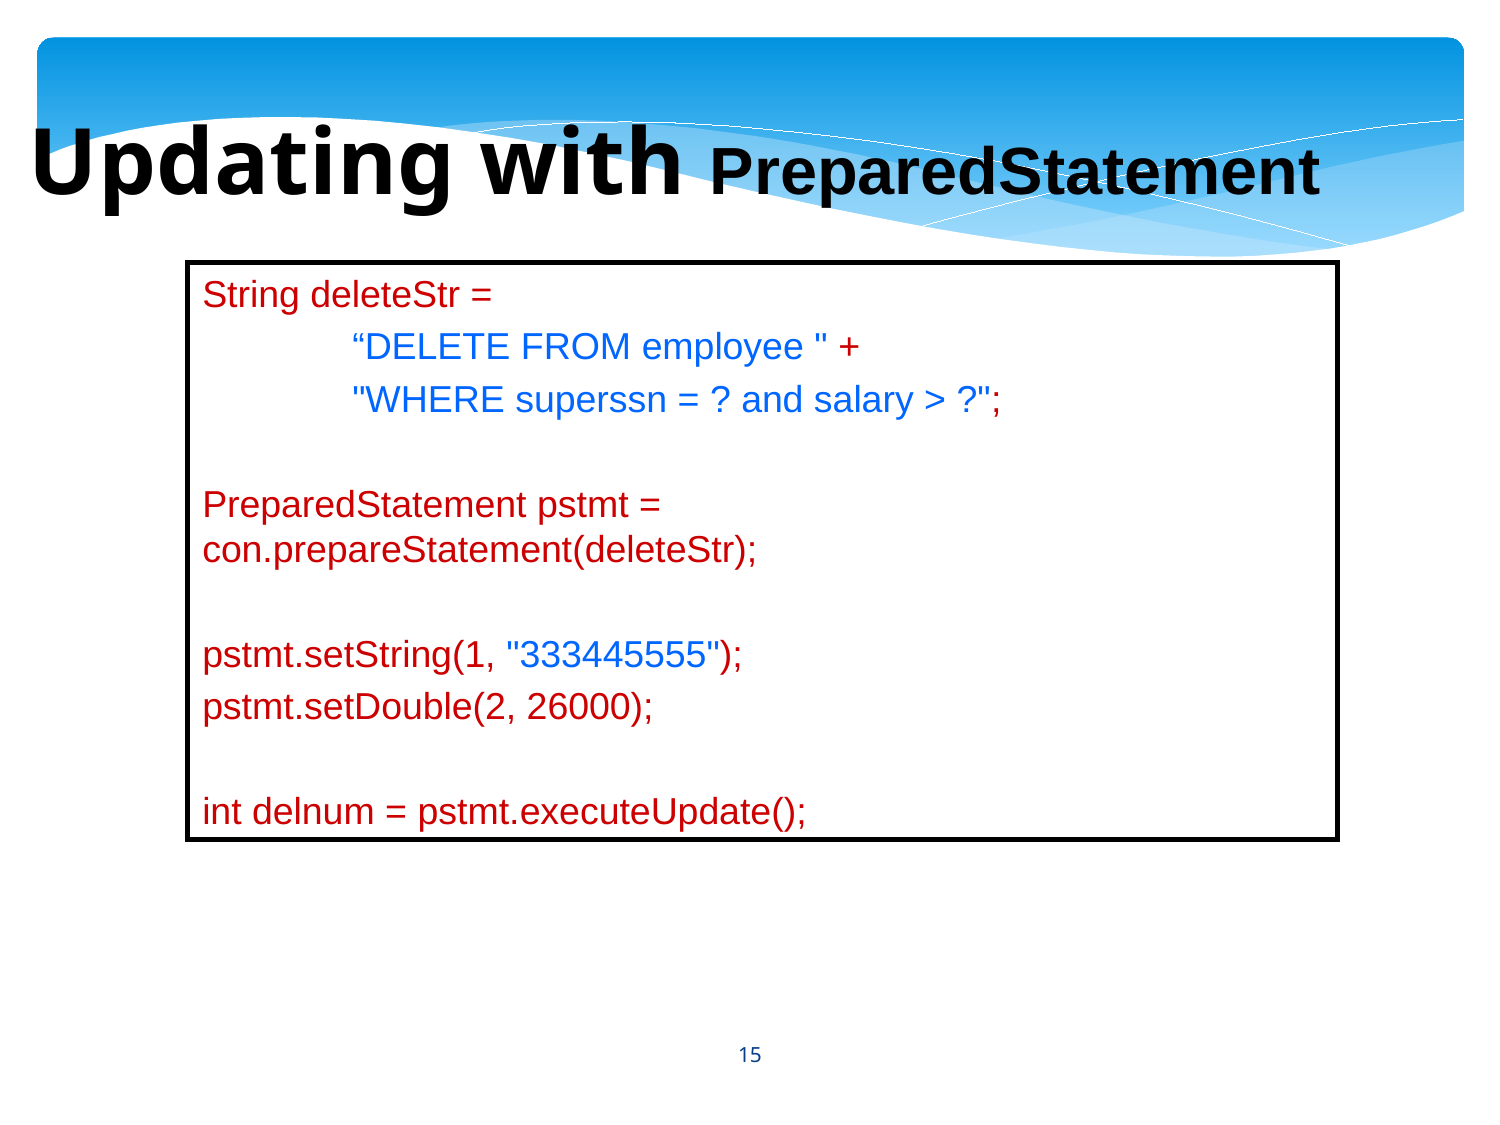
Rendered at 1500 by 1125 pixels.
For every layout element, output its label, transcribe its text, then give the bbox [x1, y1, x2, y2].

slide_number 15 [654, 1025, 846, 1086]
title Updating with PreparedStatement [0, 55, 1350, 261]
text_box String deleteStr = “DELETE FROM employee " + "WHERE superssn = ? and salary > ?"; PreparedStatement pstmt = con.prepareStatement(deleteStr); pstmt.setString(1, "333445555"); pstmt.setDouble(2, 26000); int delnum = pstmt.executeUpdate(); [187, 262, 1338, 840]
